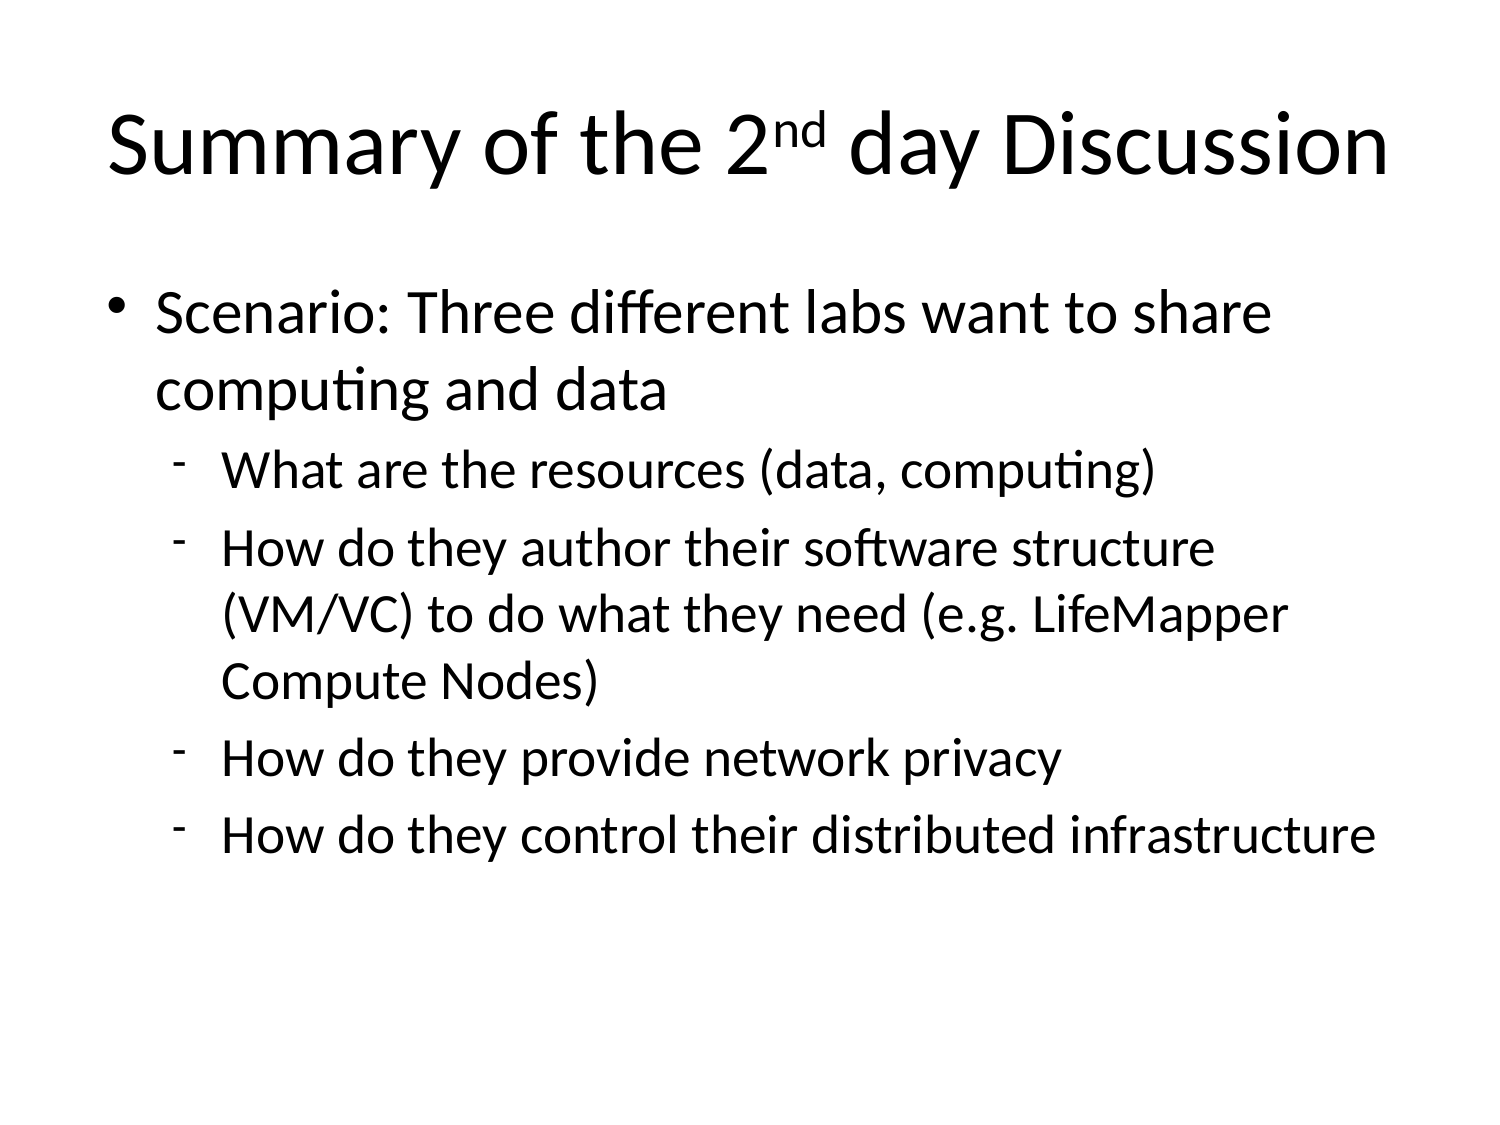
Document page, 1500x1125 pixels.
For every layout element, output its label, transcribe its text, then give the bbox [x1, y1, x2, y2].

list Scenario: Three different labs want to share computing and data What are the resources (data, computing) How do they author their software structure (VM/VC) to do what they need (e.g. LifeMapper Compute Nodes) How do they provide network privacy How do they control their distributed infrastructure [74, 263, 1395, 916]
title Summary of the 2nd day Discussion [74, 44, 1425, 233]
